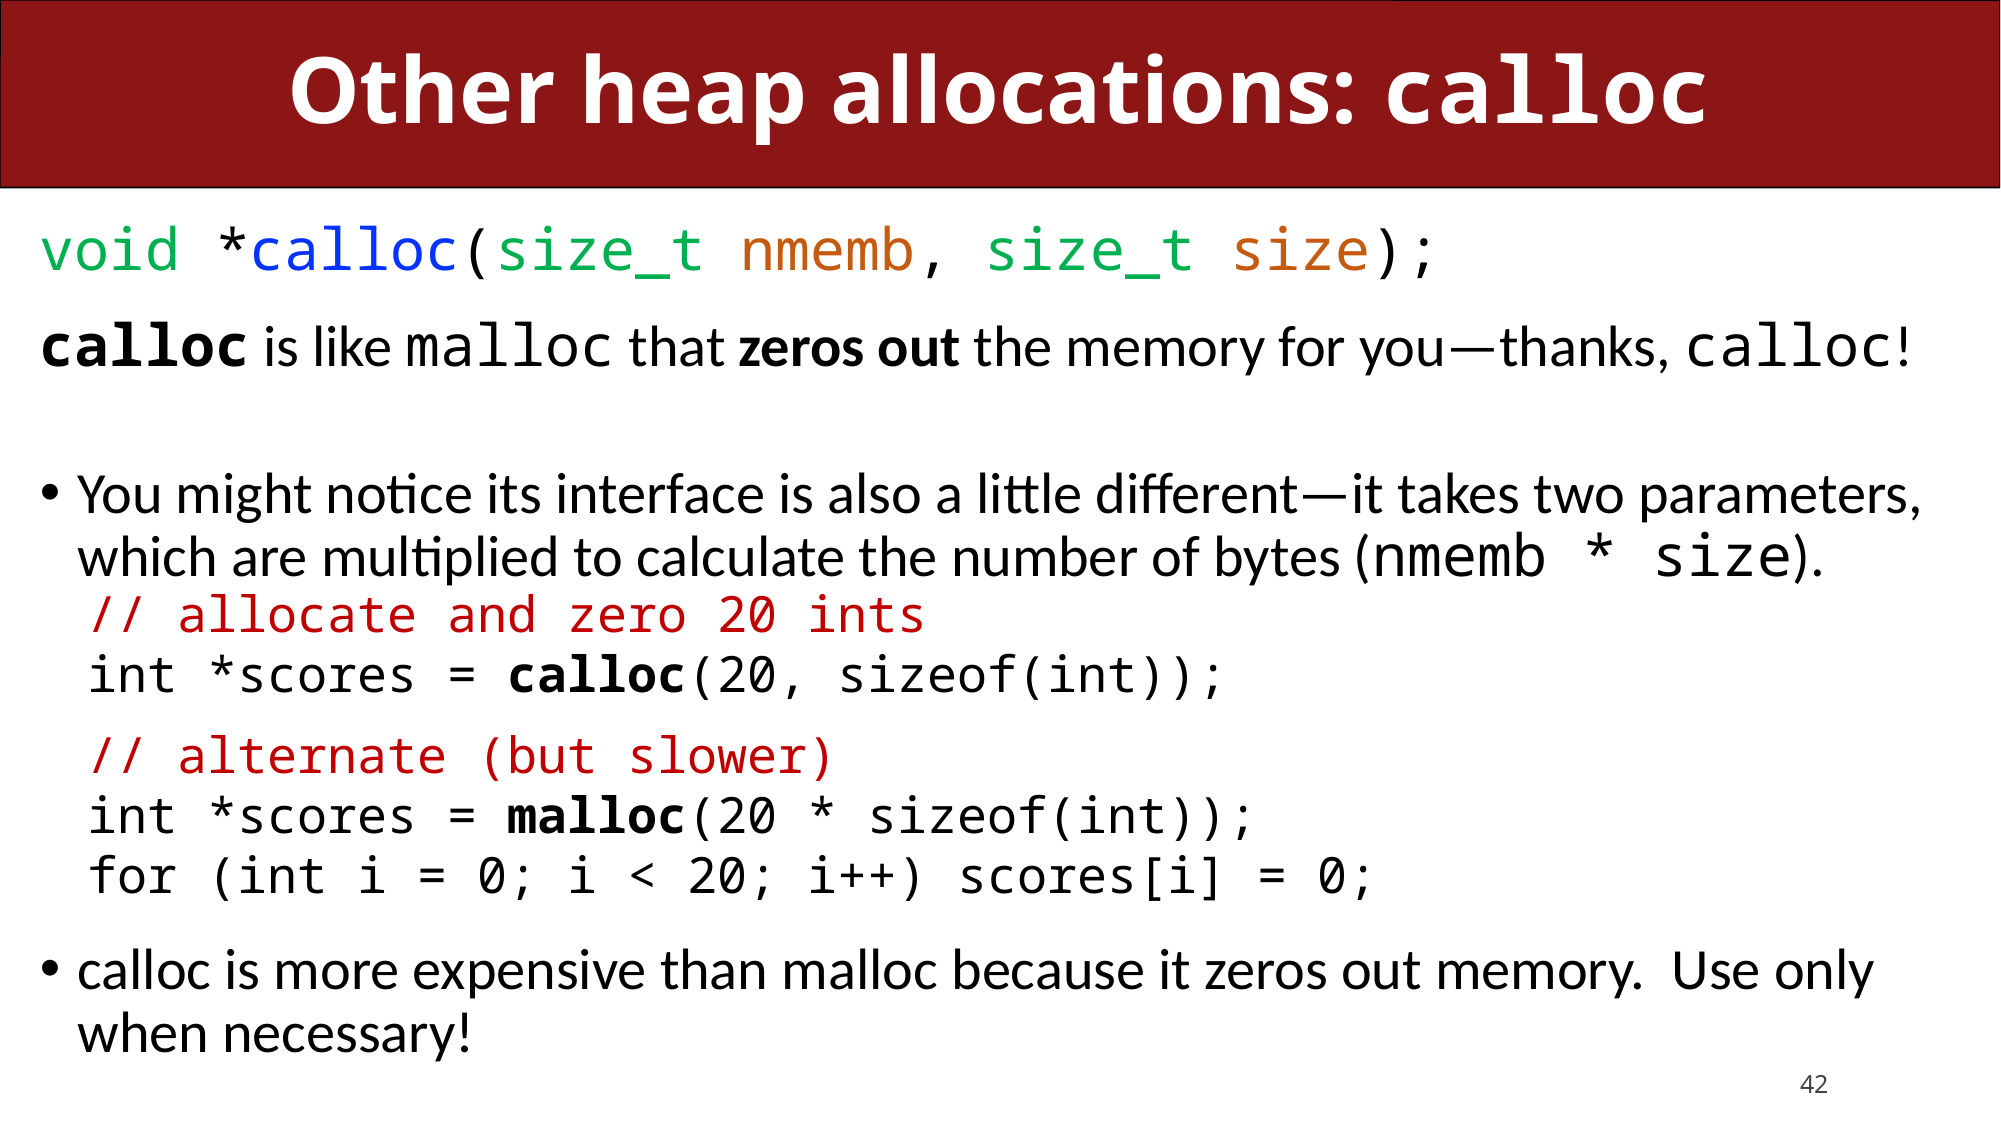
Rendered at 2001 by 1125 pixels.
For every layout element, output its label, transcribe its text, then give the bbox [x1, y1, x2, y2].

list void *calloc(size_t nmemb, size_t size); calloc is like malloc that zeros out the memory for you—thanks, calloc! You might notice its interface is also a little different—it takes two parameters, which are multiplied to calculate the number of bytes (nmemb * size). calloc is more expensive than malloc because it zeros out memory. Use only when necessary! [24, 212, 1963, 1063]
text_box // allocate and zero 20 ints int *scores = calloc(20, sizeof(int)); // alternate (but slower) int *scores = malloc(20 * sizeof(int)); for (int i = 0; i < 20; i++) scores[i] = 0; [72, 575, 1392, 911]
title Other heap allocations: calloc [75, 0, 1925, 188]
